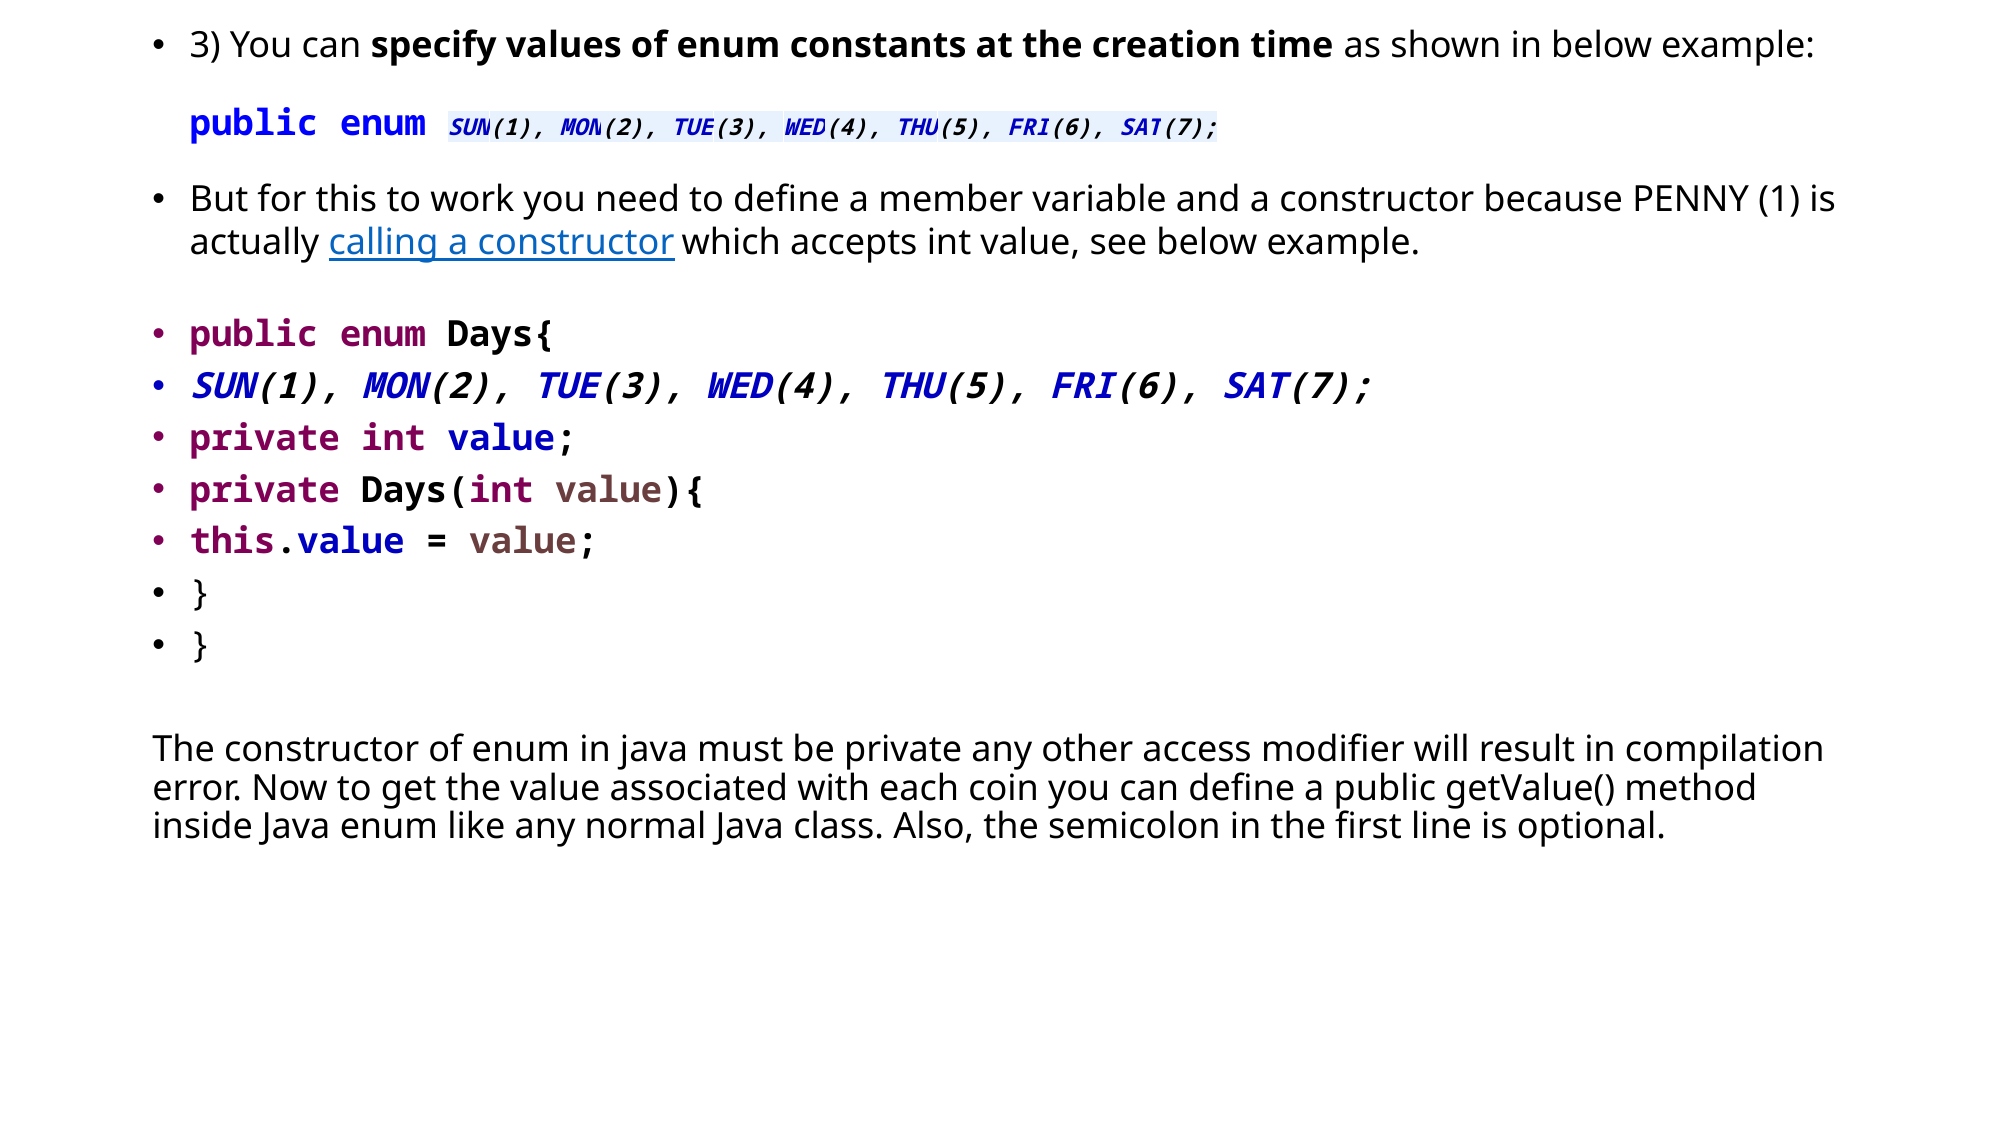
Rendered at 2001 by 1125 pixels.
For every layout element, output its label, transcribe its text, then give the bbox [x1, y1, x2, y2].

list 3) You can specify values of enum constants at the creation time as shown in below example: public enum SUN(1), MON(2), TUE(3), WED(4), THU(5), FRI(6), SAT(7); But for this to work you need to define a member variable and a constructor because PENNY (1) is actually calling a constructor which accepts int value, see below example. public enum Days{ SUN(1), MON(2), TUE(3), WED(4), THU(5), FRI(6), SAT(7); private int value; private Days(int value){ this.value = value; } } The constructor of enum in java must be private any other access modifier will result in compilation error. Now to get the value associated with each coin you can define a public getValue() method inside Java enum like any normal Java class. Also, the semicolon in the first line is optional. [137, 19, 1863, 1014]
